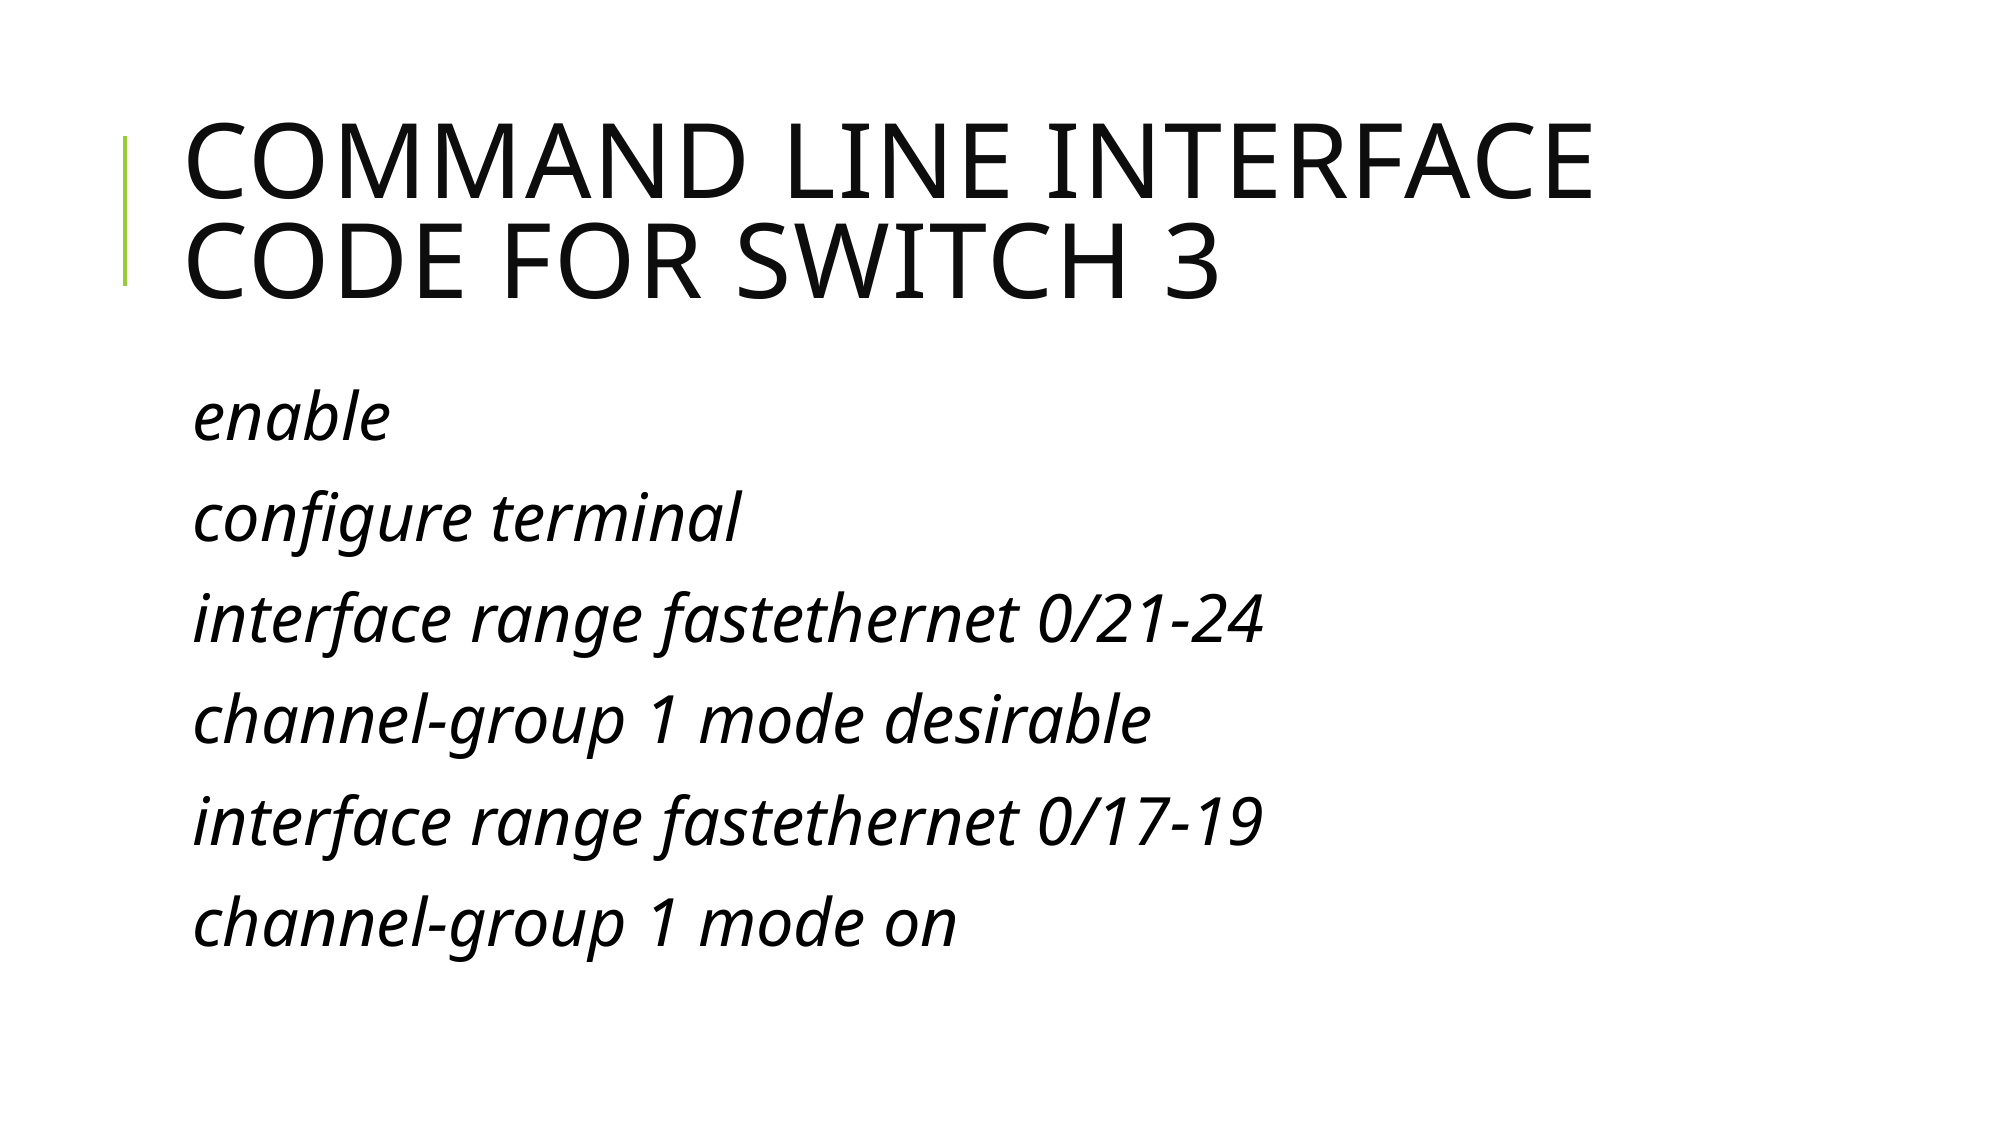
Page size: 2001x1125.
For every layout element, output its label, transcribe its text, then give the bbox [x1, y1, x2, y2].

title Command line interface code for switch 3 [168, 96, 1763, 342]
list enable configure terminal interface range fastethernet 0/21-24 channel-group 1 mode desirable interface range fastethernet 0/17-19 channel-group 1 mode on [168, 375, 1763, 1035]
